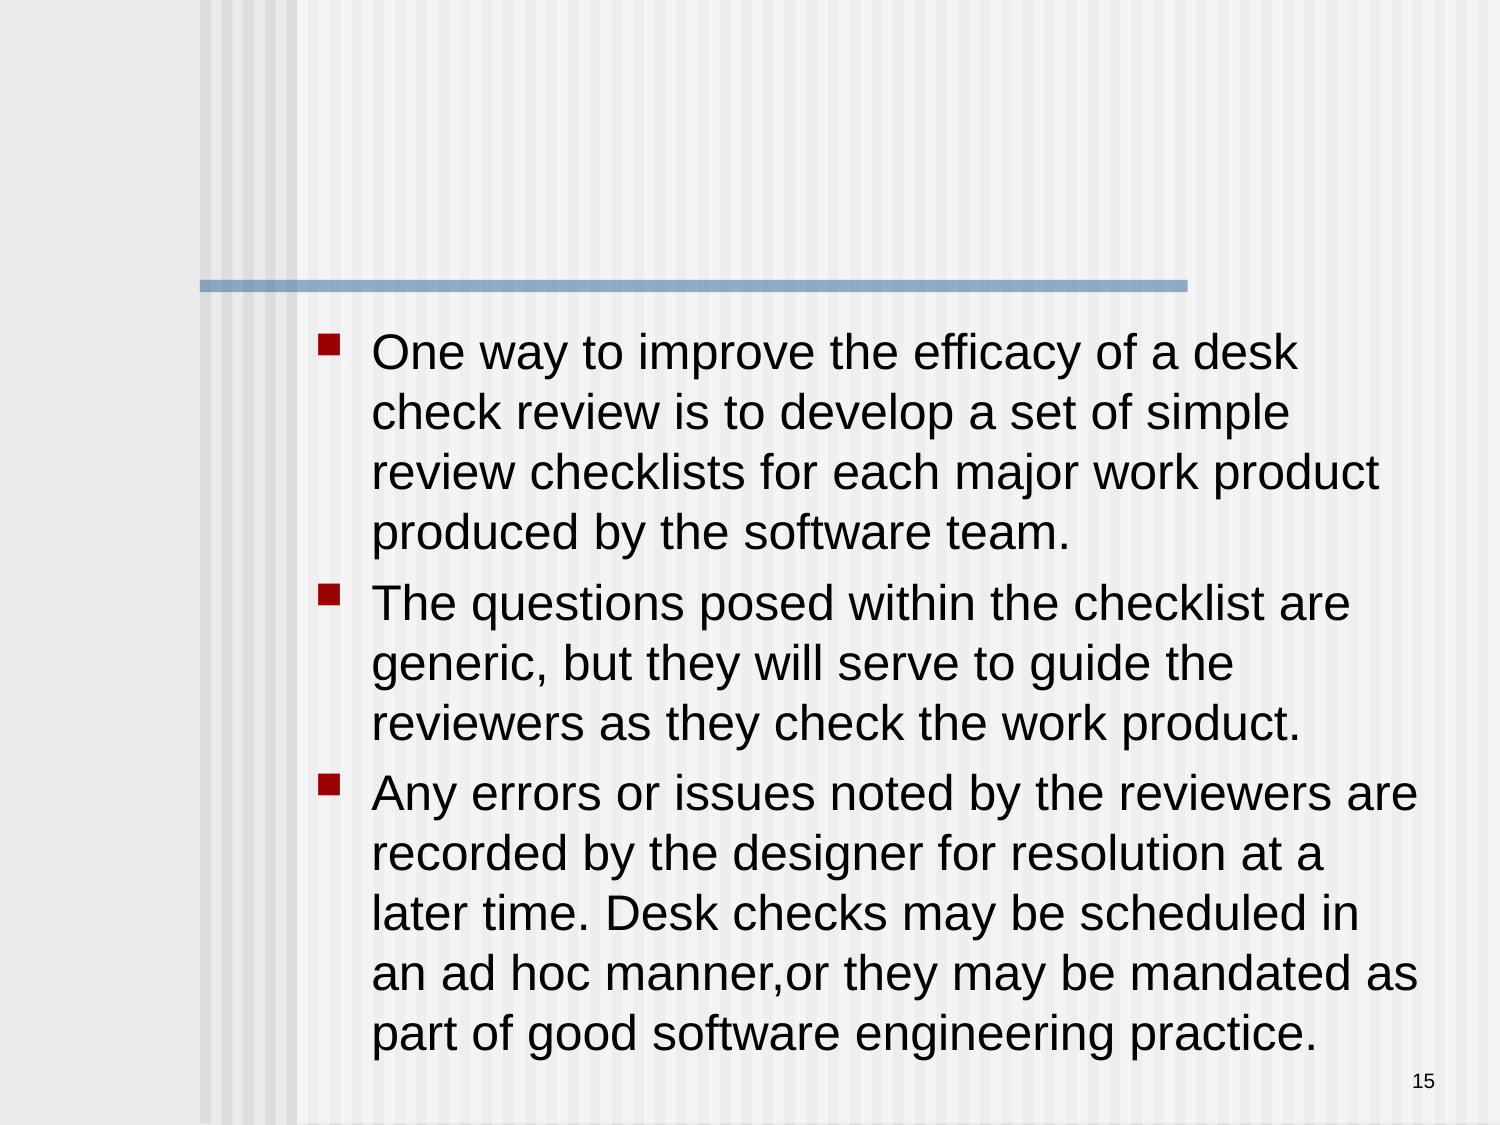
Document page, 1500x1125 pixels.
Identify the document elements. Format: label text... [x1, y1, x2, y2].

slide_number 15 [1237, 1024, 1451, 1101]
list One way to improve the efficacy of a desk check review is to develop a set of simple review checklists for each major work product produced by the software team. The questions posed within the checklist are generic, but they will serve to guide the reviewers as they check the work product. Any errors or issues noted by the reviewers are recorded by the designer for resolution at a later time. Desk checks may be scheduled in an ad hoc manner,or they may be mandated as part of good software engineering practice. [300, 312, 1438, 1000]
footer [199, 1024, 1101, 1101]
